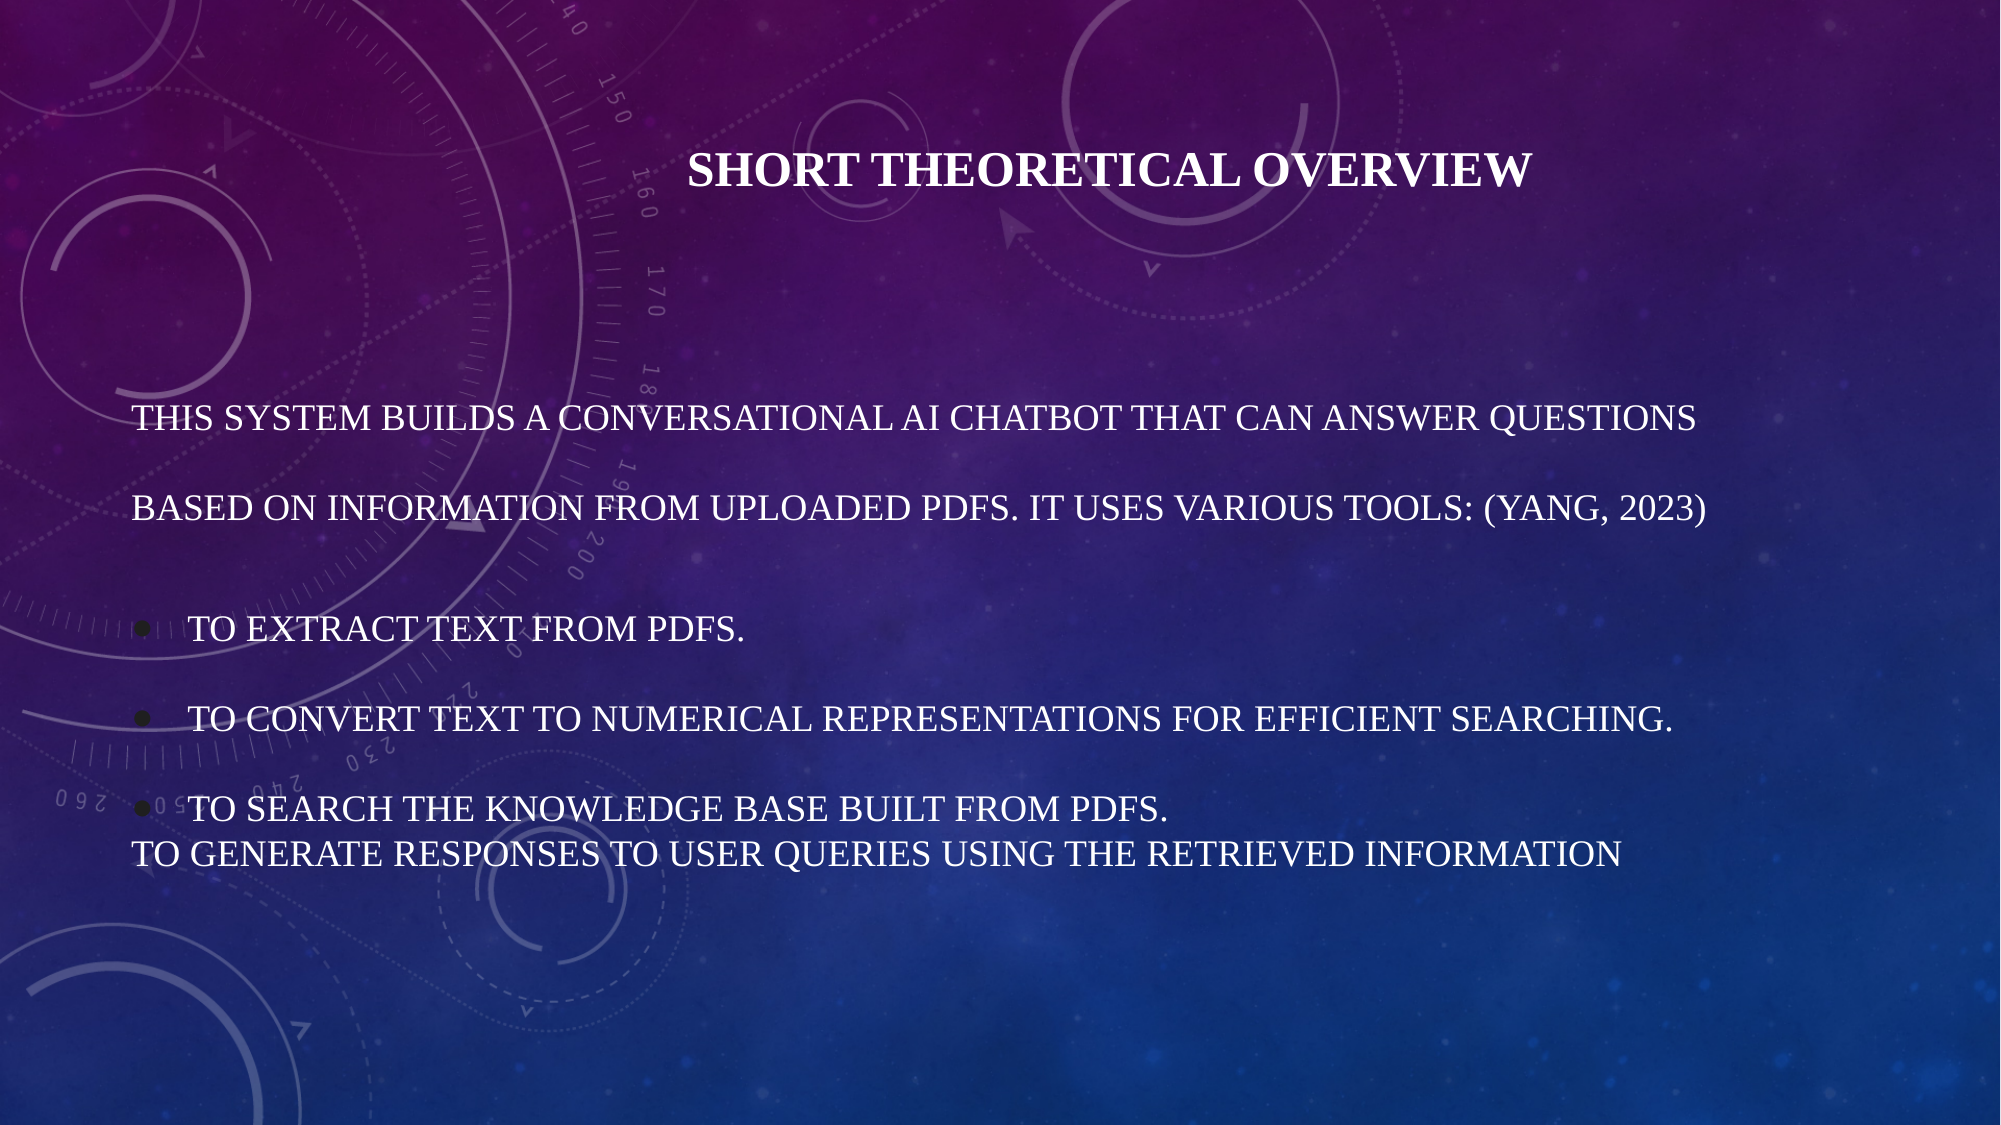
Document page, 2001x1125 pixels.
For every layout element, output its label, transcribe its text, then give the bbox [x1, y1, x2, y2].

title Short theoretical overview [433, 104, 1787, 204]
picture [0, 0, 2001, 1125]
text_box This system builds a conversational AI chatbot that can answer questions based on information from uploaded PDFs. It uses various tools: (Yang, 2023) To extract text from PDFs. To convert text to numerical representations for efficient searching. To search the knowledge base built from PDFs. To generate responses to user queries using the retrieved information [115, 428, 1835, 927]
